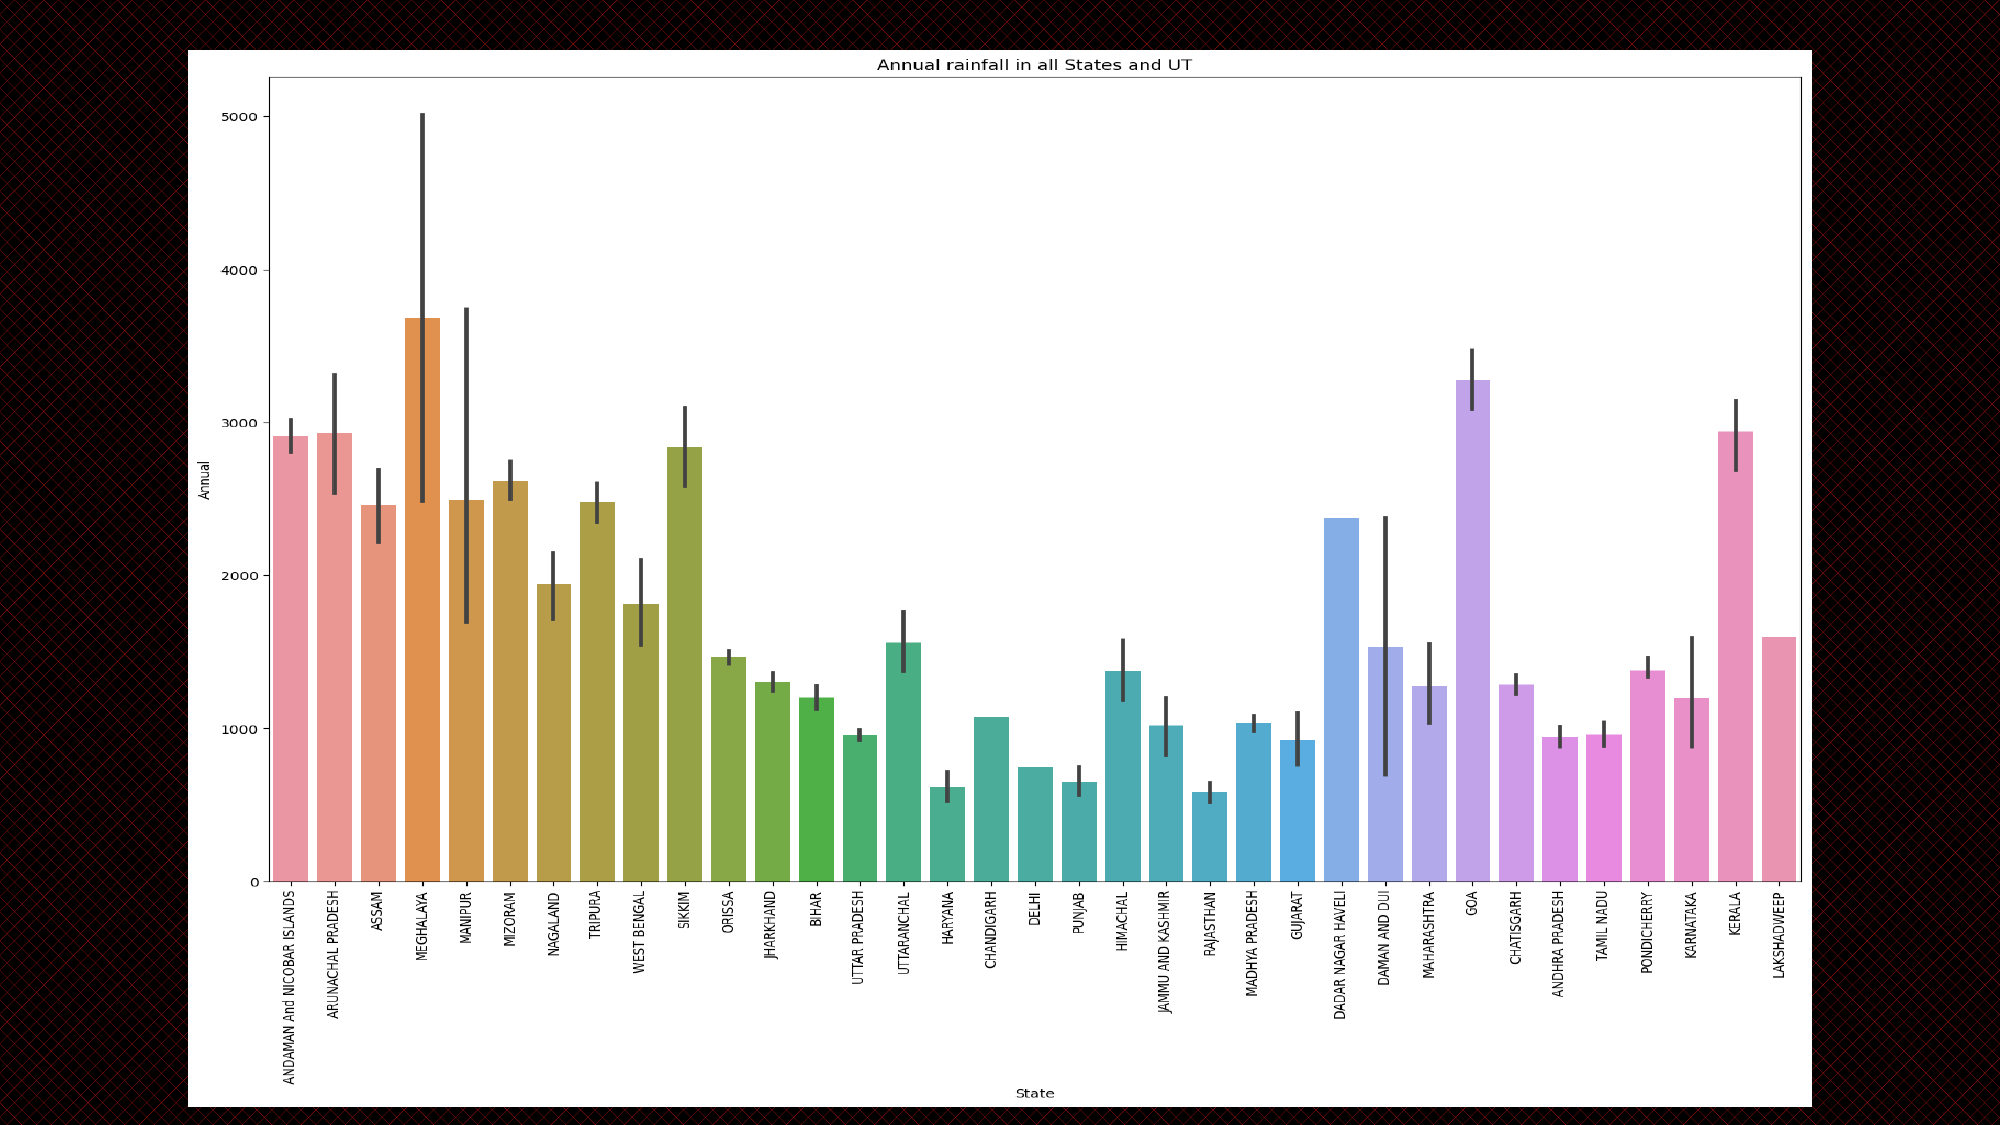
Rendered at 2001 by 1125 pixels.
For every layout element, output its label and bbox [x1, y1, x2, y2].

list [187, 50, 1813, 1107]
